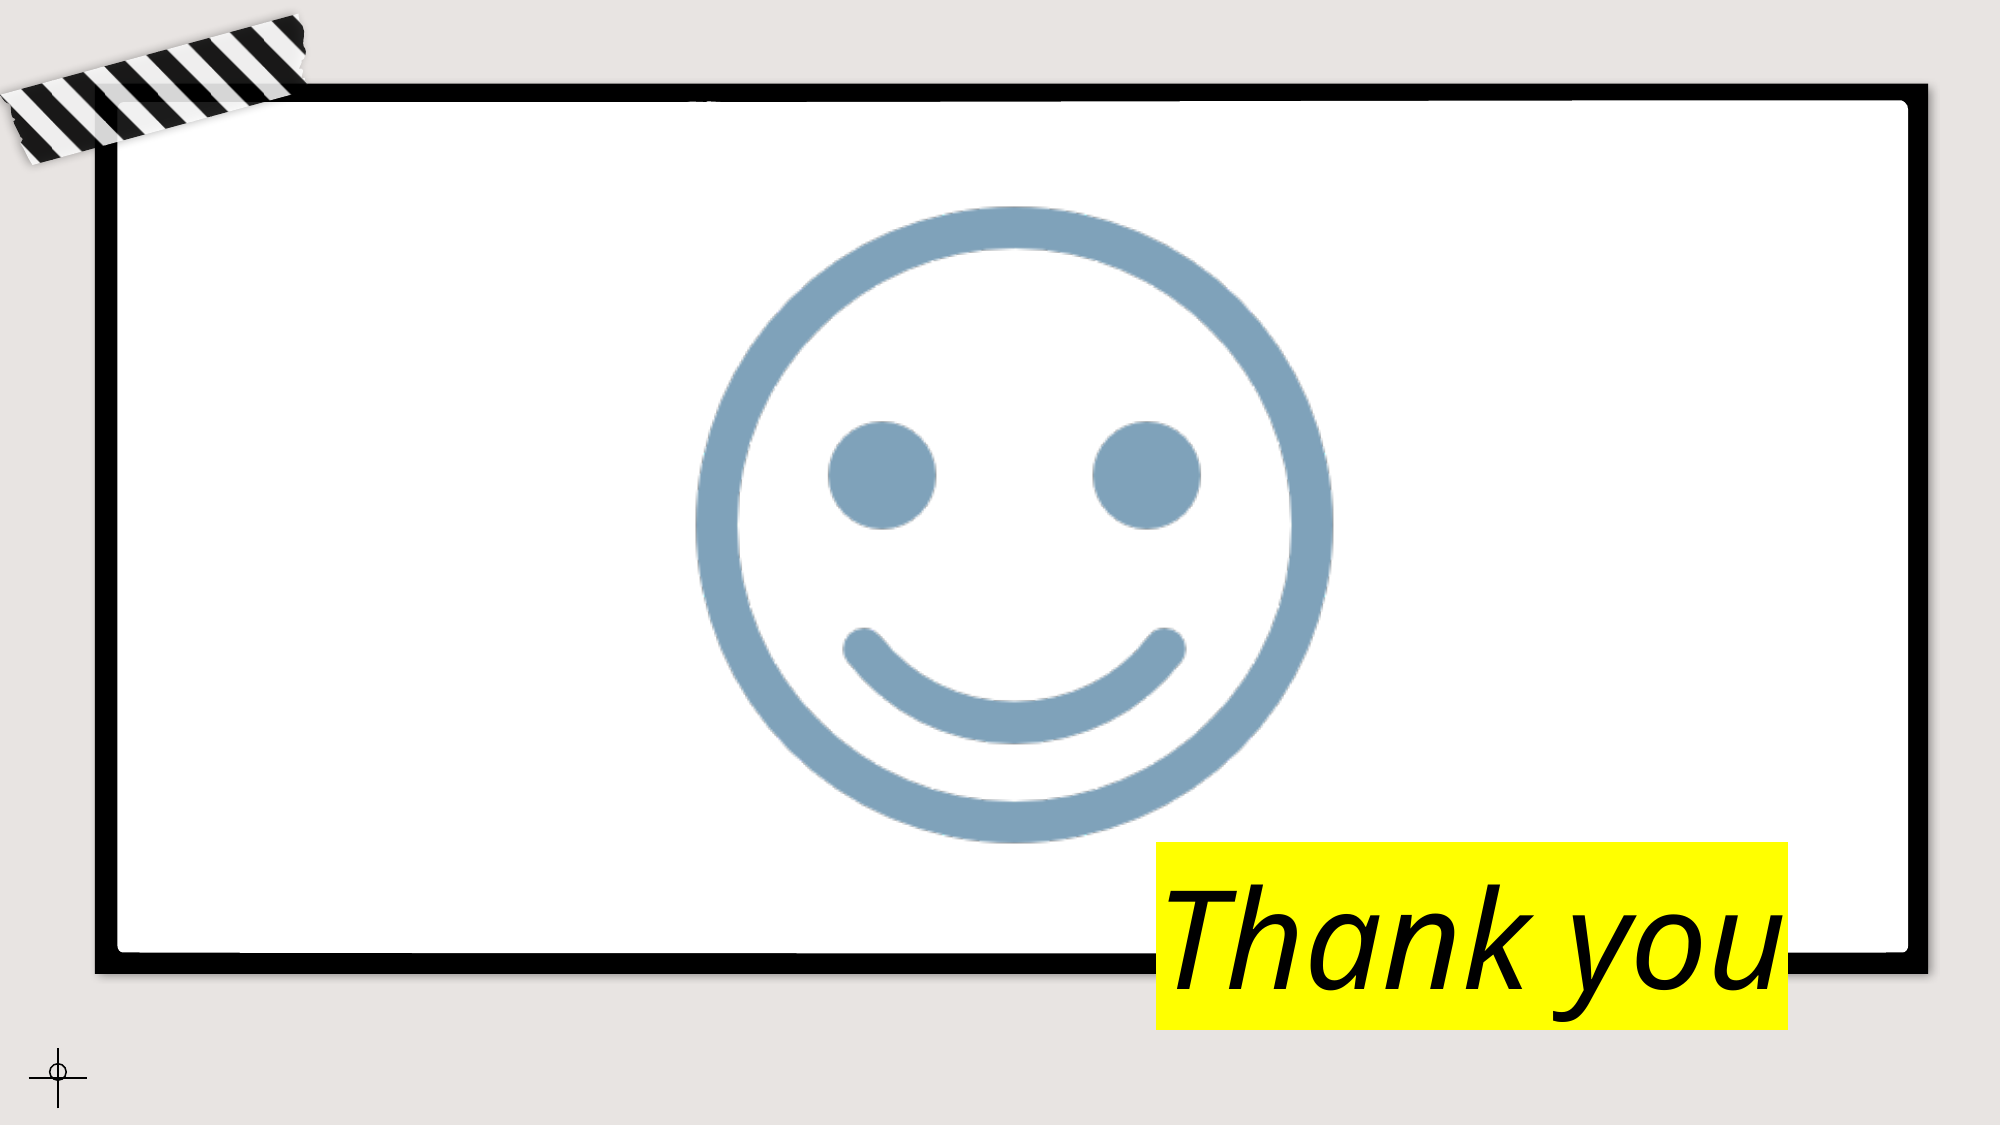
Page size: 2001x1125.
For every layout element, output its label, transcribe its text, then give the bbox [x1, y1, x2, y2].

text_box [0, 0, 2000, 1125]
text_box [0, 12, 309, 167]
text_box [94, 151, 411, 975]
text_box [297, 83, 1929, 975]
picture [618, 129, 1412, 922]
text_box [117, 100, 1909, 953]
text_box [28, 1047, 88, 1109]
title Thank you [411, 645, 1803, 1025]
